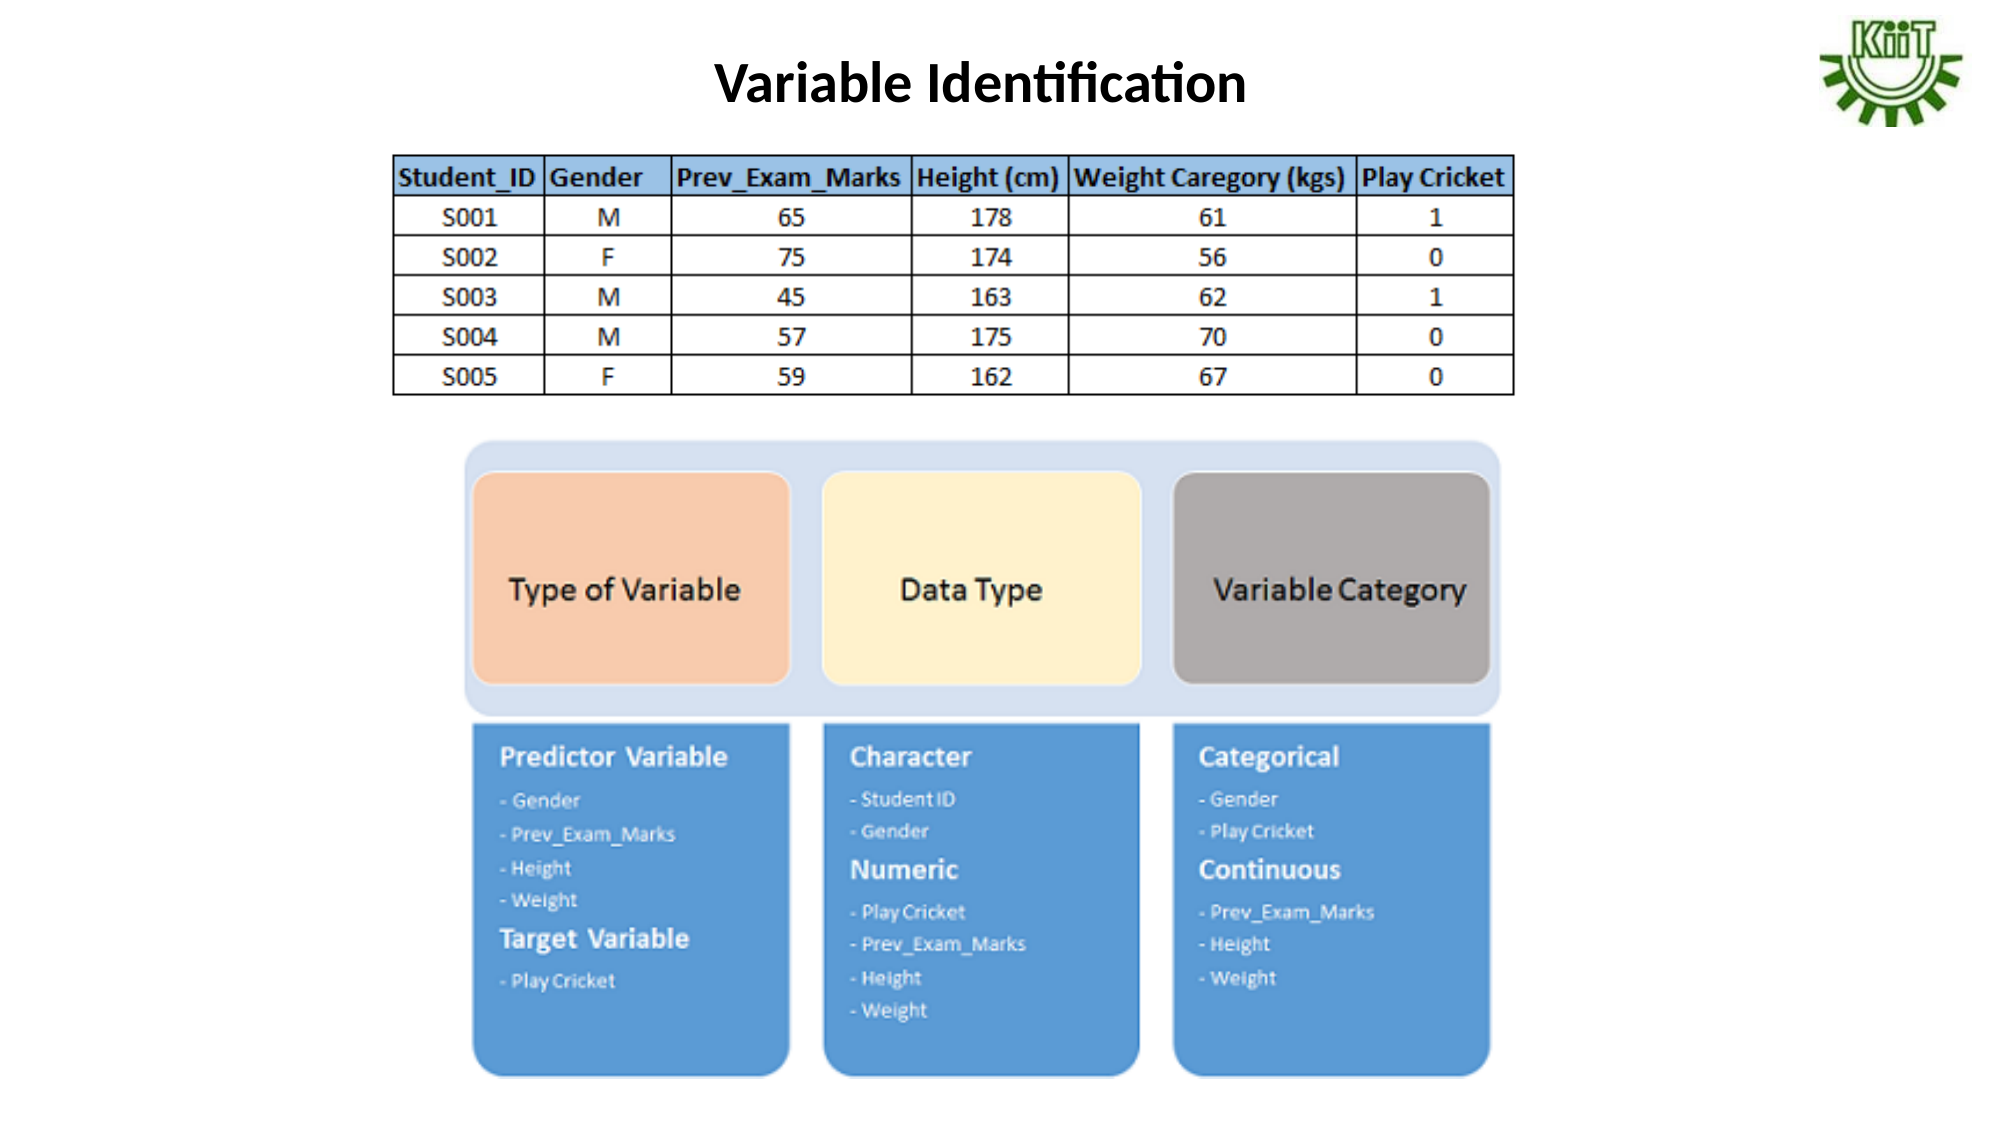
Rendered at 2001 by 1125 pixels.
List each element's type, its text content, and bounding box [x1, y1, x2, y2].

picture [440, 434, 1523, 1080]
picture [383, 151, 1523, 406]
picture [1819, 15, 1972, 128]
text_box Variable Identification [699, 36, 1263, 122]
